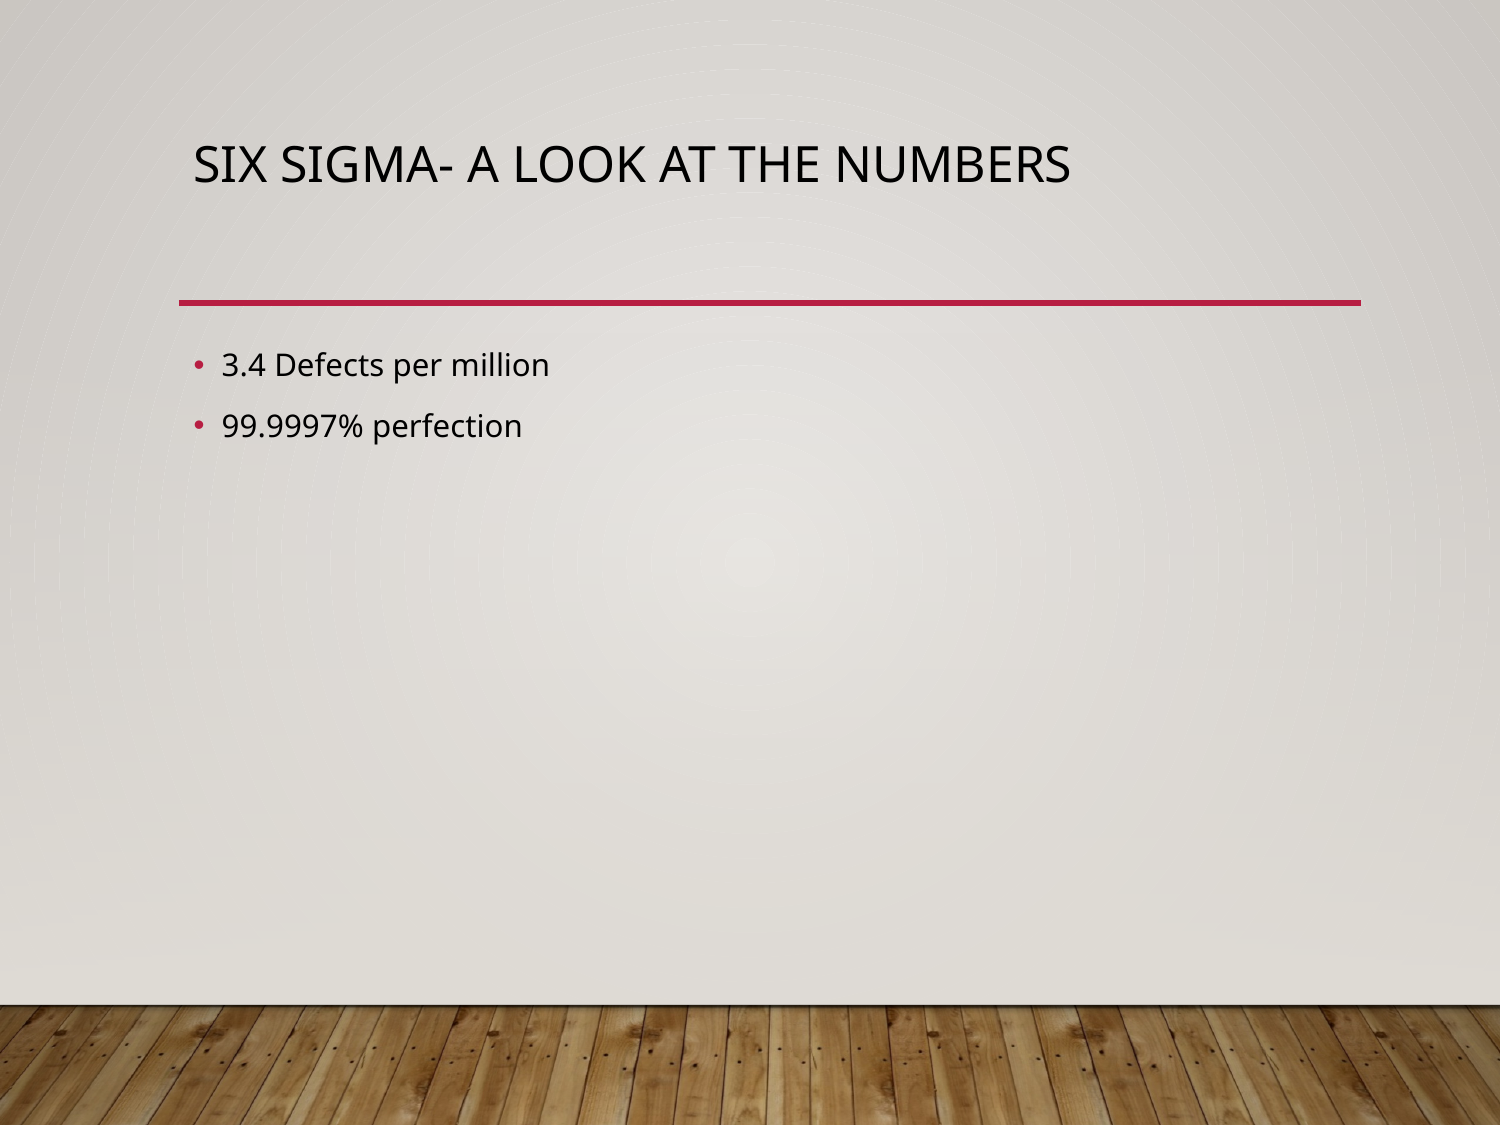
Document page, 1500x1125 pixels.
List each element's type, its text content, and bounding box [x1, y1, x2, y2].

list 3.4 Defects per million 99.9997% perfection [178, 330, 1361, 897]
picture [0, 1005, 1500, 1125]
title Six sigma- a look at the numbers [178, 131, 1361, 305]
